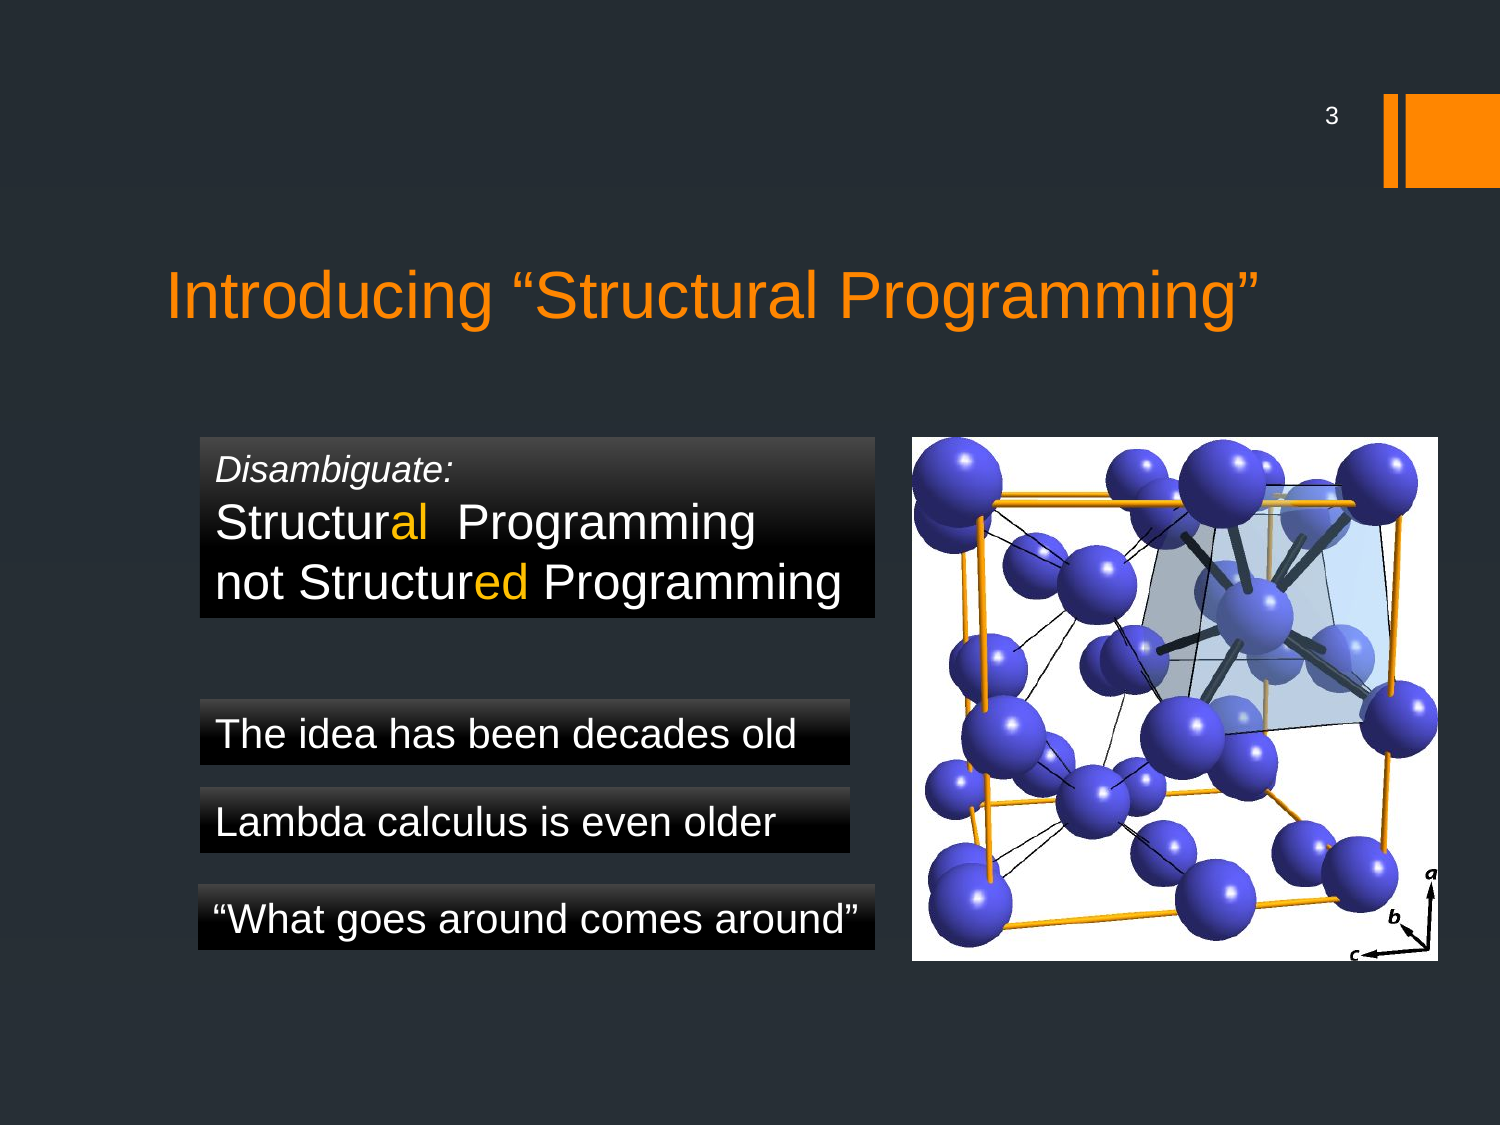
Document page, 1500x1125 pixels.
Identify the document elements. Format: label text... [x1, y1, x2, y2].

slide_number 3 [1199, 90, 1355, 140]
text_box The idea has been decades old [200, 699, 850, 765]
picture [911, 437, 1438, 962]
text_box Lambda calculus is even older [200, 787, 850, 853]
text_box Disambiguate: Structural Programming not Structured Programming [199, 437, 875, 618]
title Introducing “Structural Programming” [150, 224, 1350, 340]
text_box “What goes around comes around” [198, 884, 875, 950]
